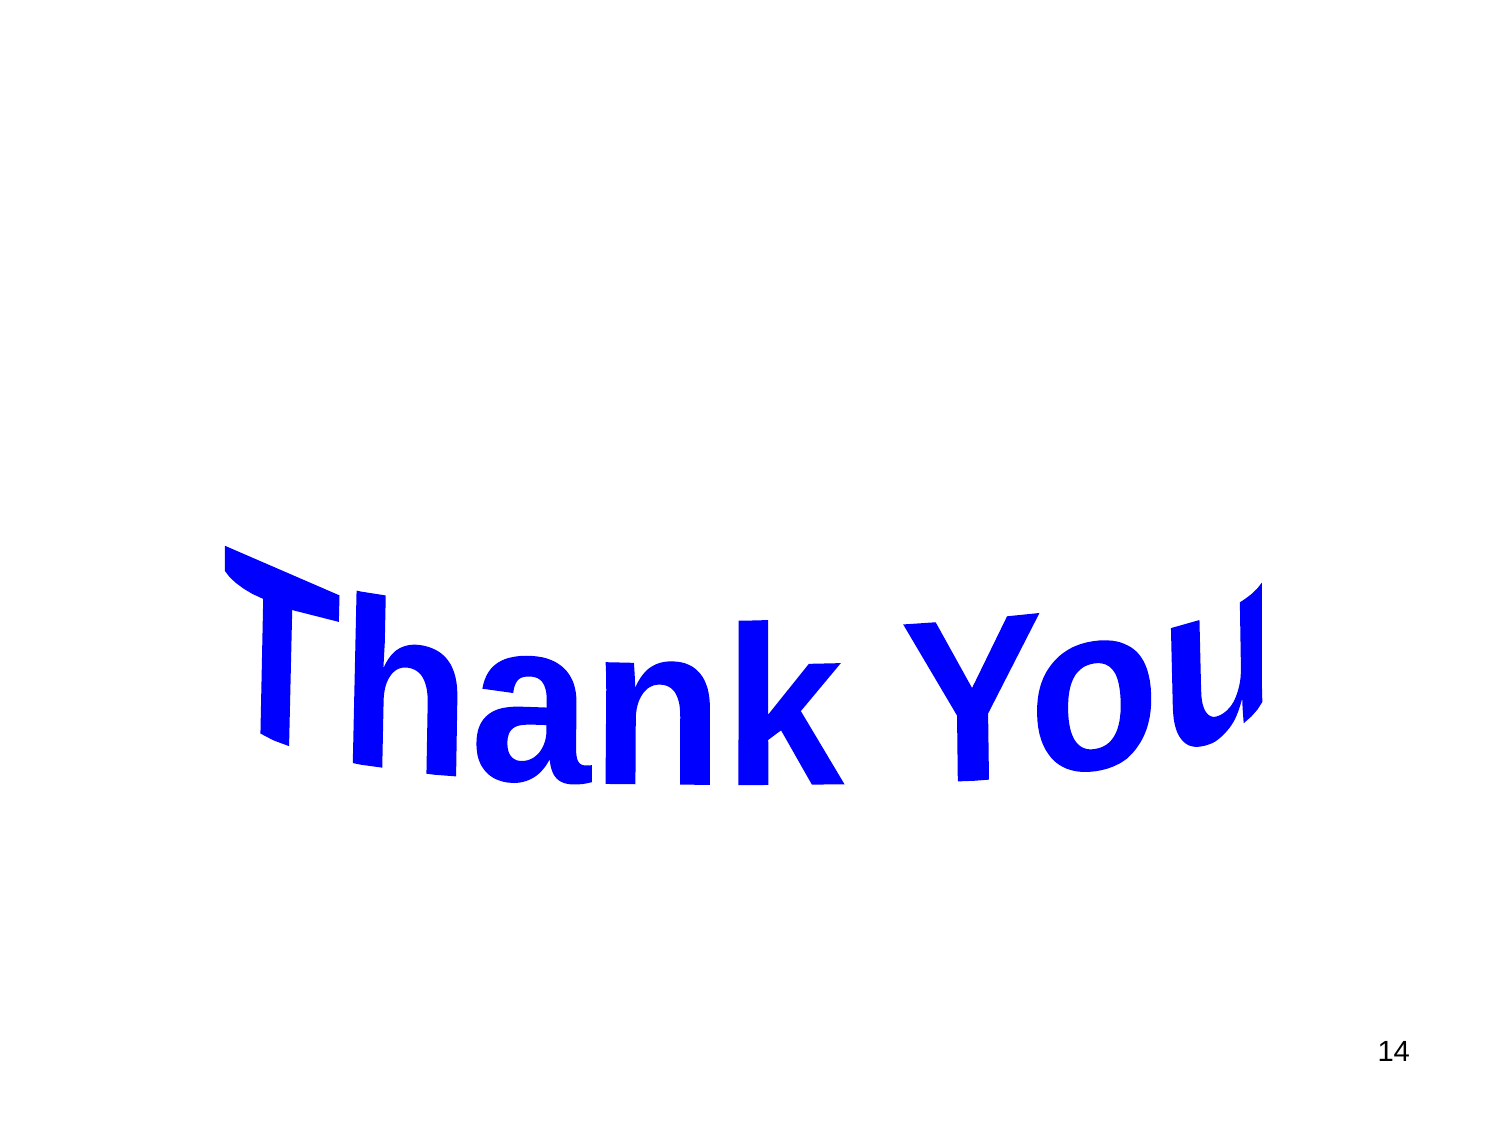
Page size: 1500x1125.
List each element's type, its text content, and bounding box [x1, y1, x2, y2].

slide_number 14 [1074, 1024, 1426, 1103]
